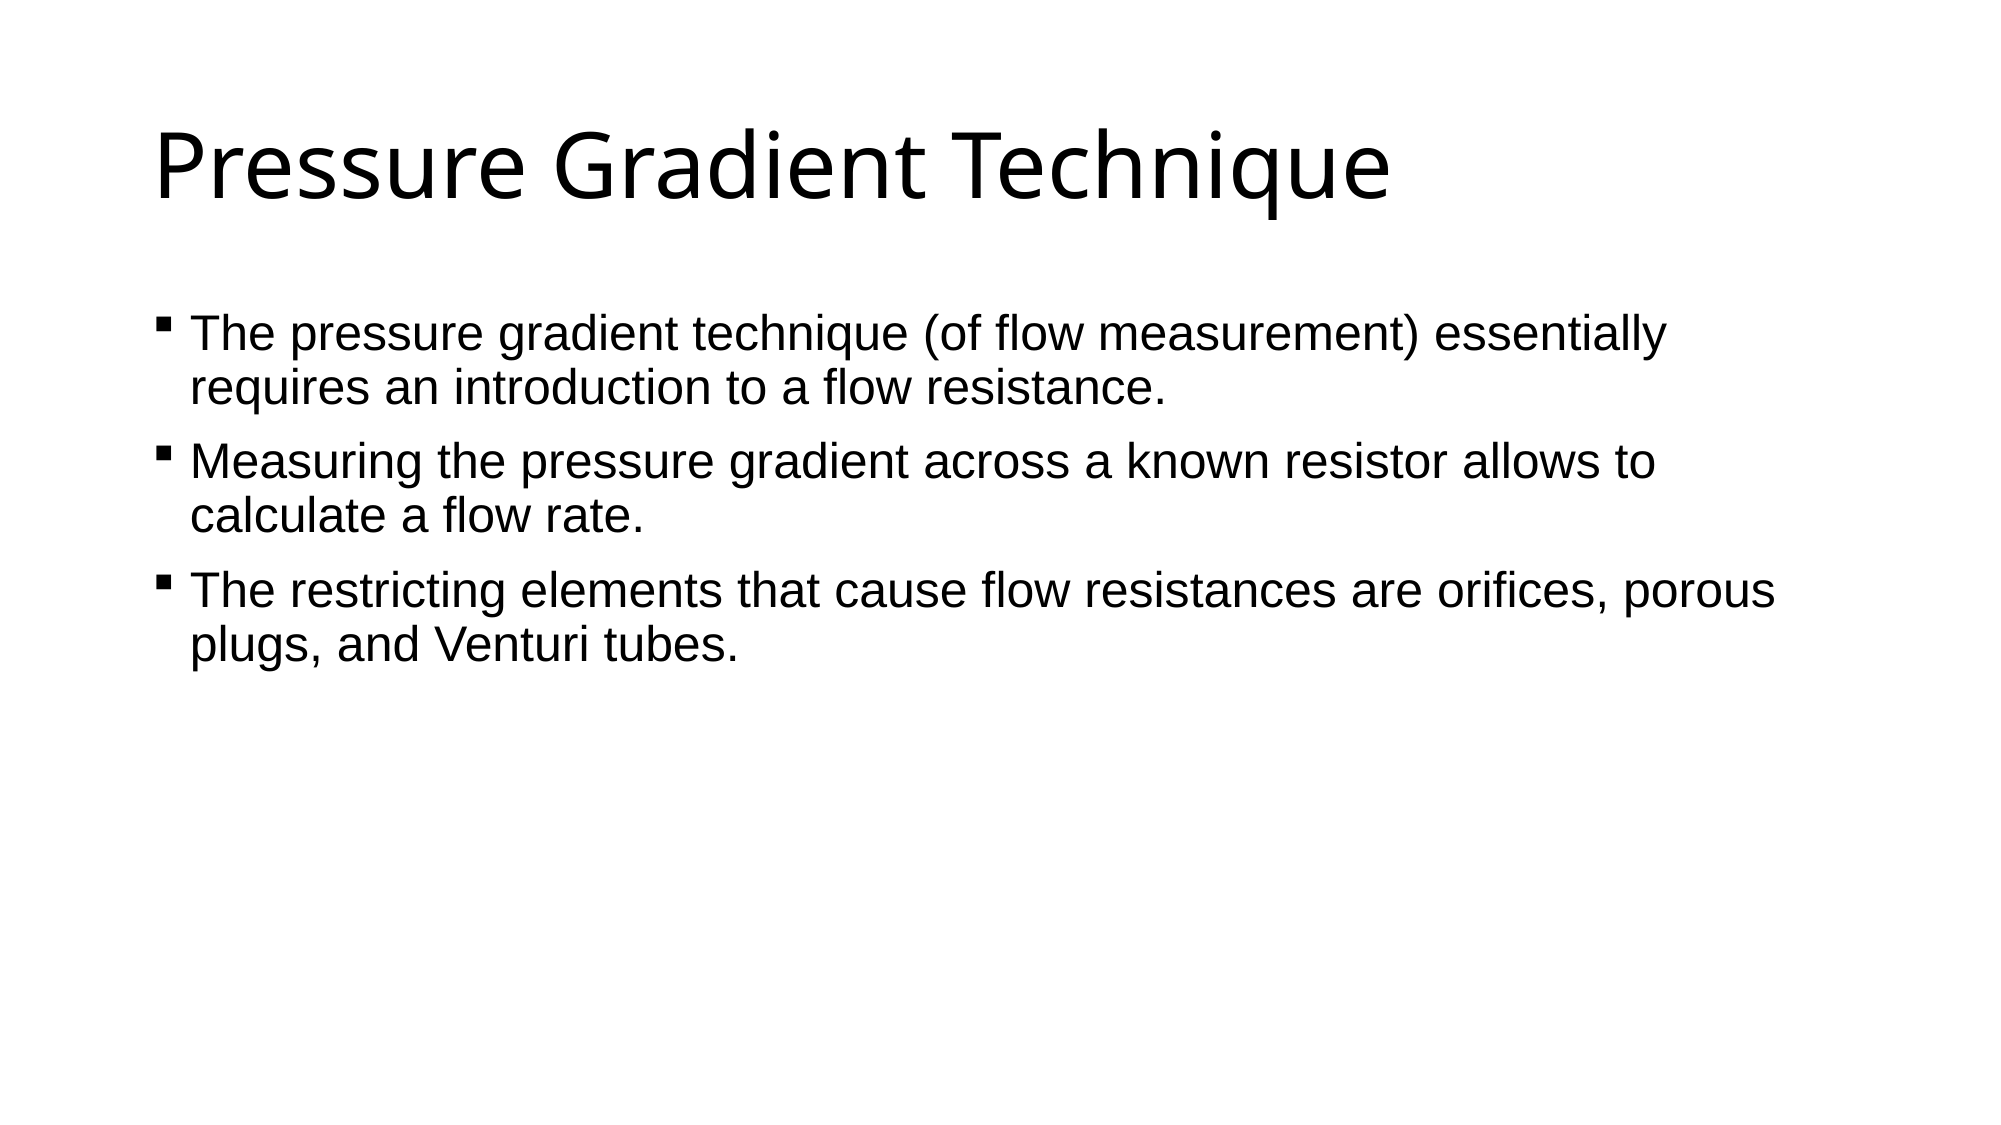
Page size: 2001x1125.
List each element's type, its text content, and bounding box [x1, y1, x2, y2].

list The pressure gradient technique (of flow measurement) essentially requires an introduction to a flow resistance. Measuring the pressure gradient across a known resistor allows to calculate a flow rate. The restricting elements that cause flow resistances are orifices, porous plugs, and Venturi tubes. [137, 299, 1863, 1014]
title Pressure Gradient Technique [137, 59, 1863, 278]
